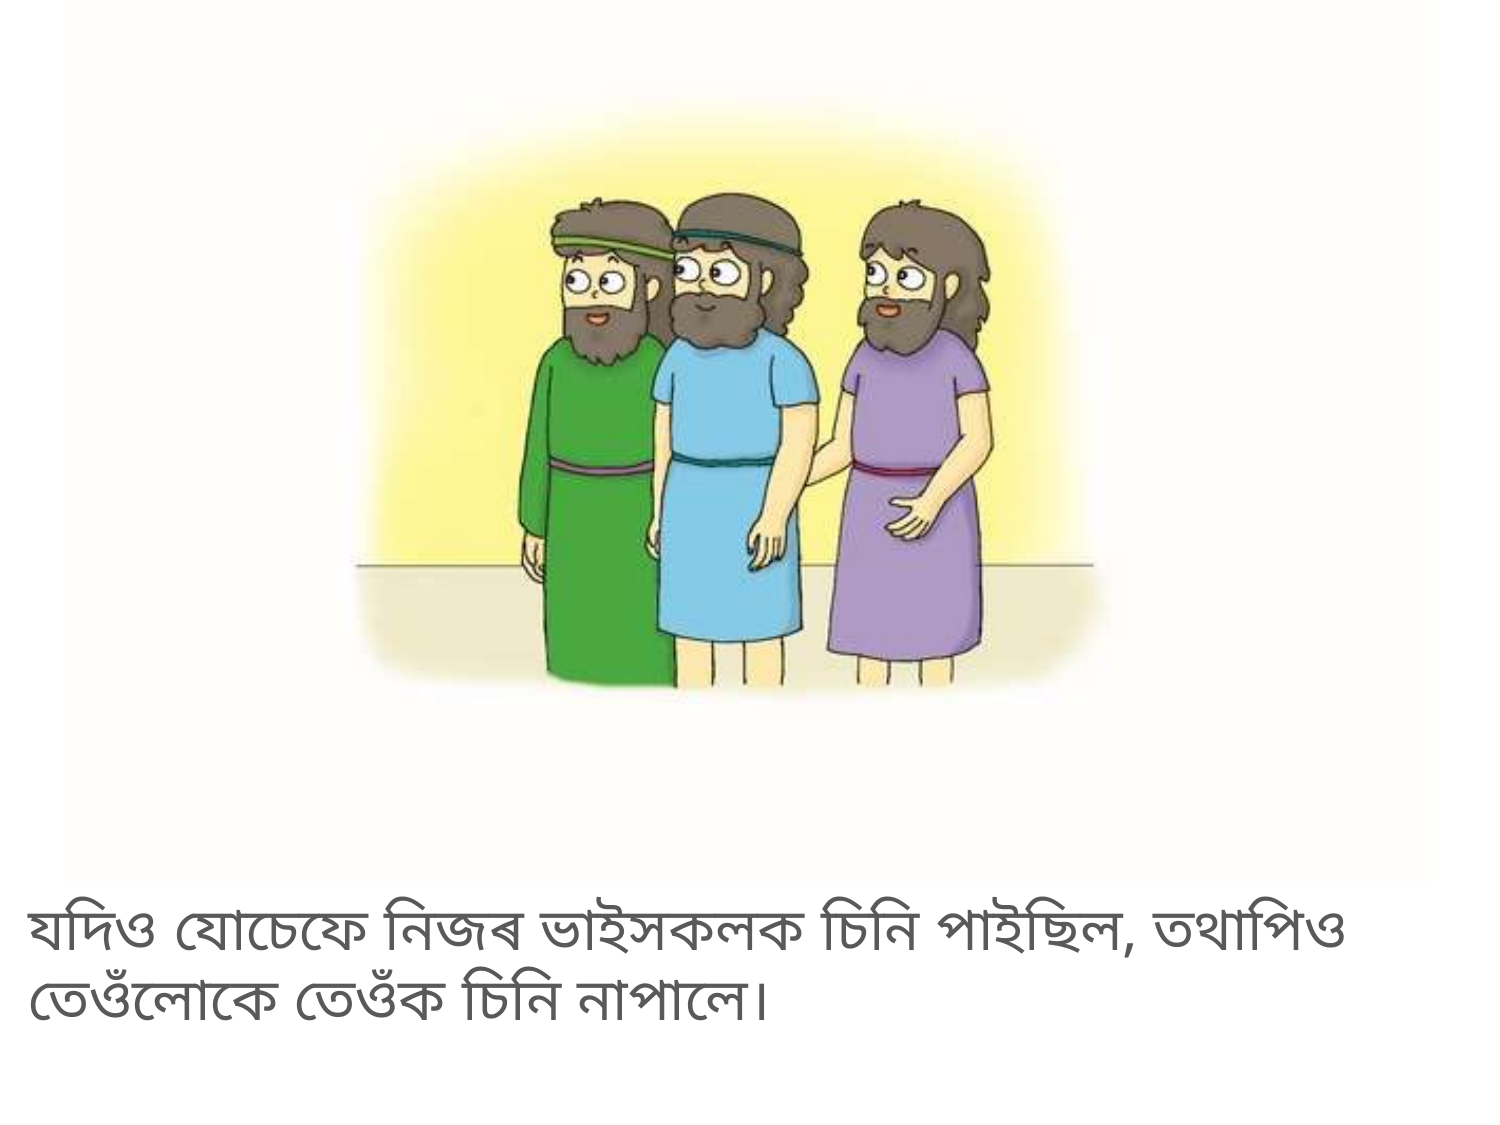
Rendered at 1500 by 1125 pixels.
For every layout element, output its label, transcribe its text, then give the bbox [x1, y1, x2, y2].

picture [64, 0, 1436, 882]
text_box যদিও যোচেফে নিজৰ ভাইসকলক চিনি পাইছিল, তথাপিও তেওঁলোকে তেওঁক চিনি নাপালে। [13, 884, 1499, 1040]
